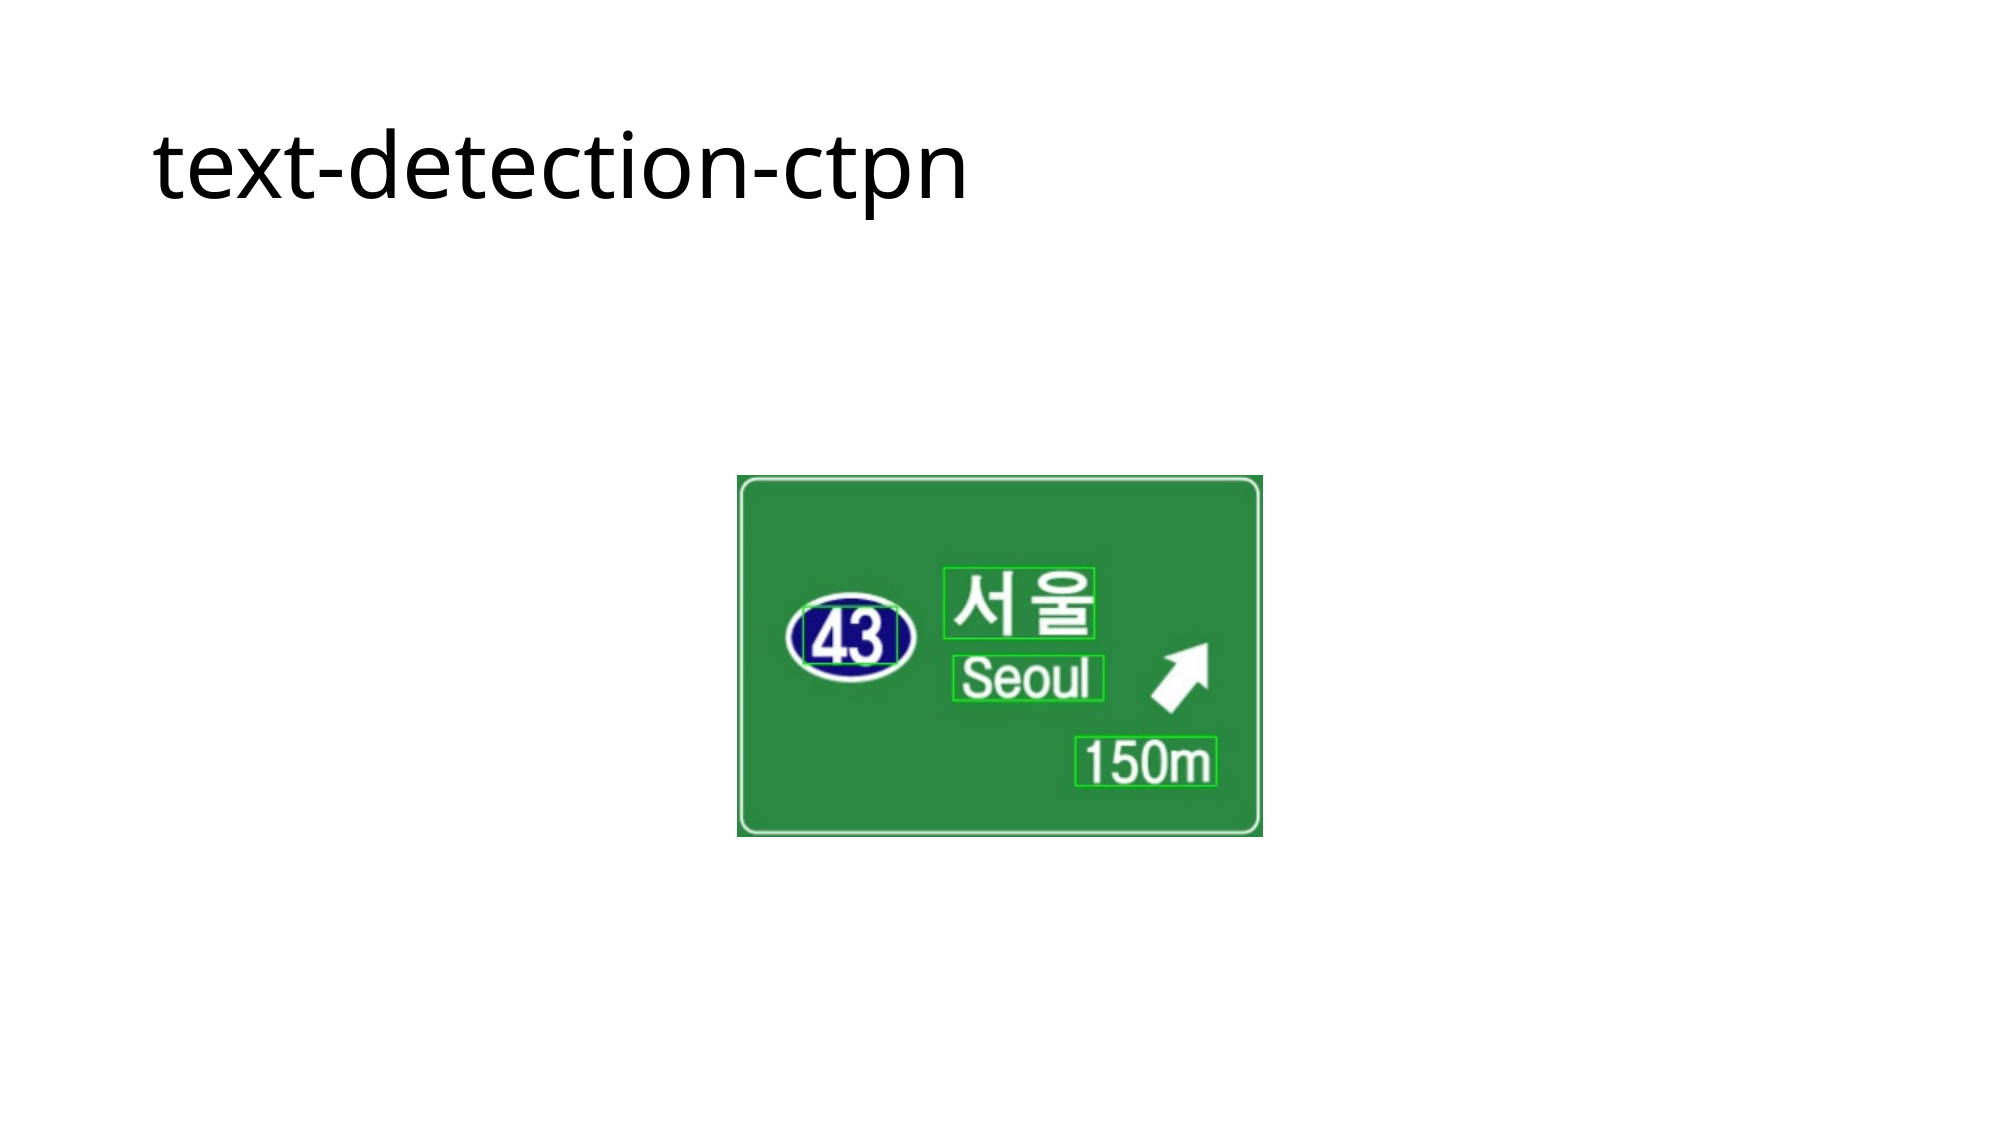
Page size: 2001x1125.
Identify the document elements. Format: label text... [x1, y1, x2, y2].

title text-detection-ctpn [137, 59, 1863, 278]
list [737, 475, 1263, 837]
